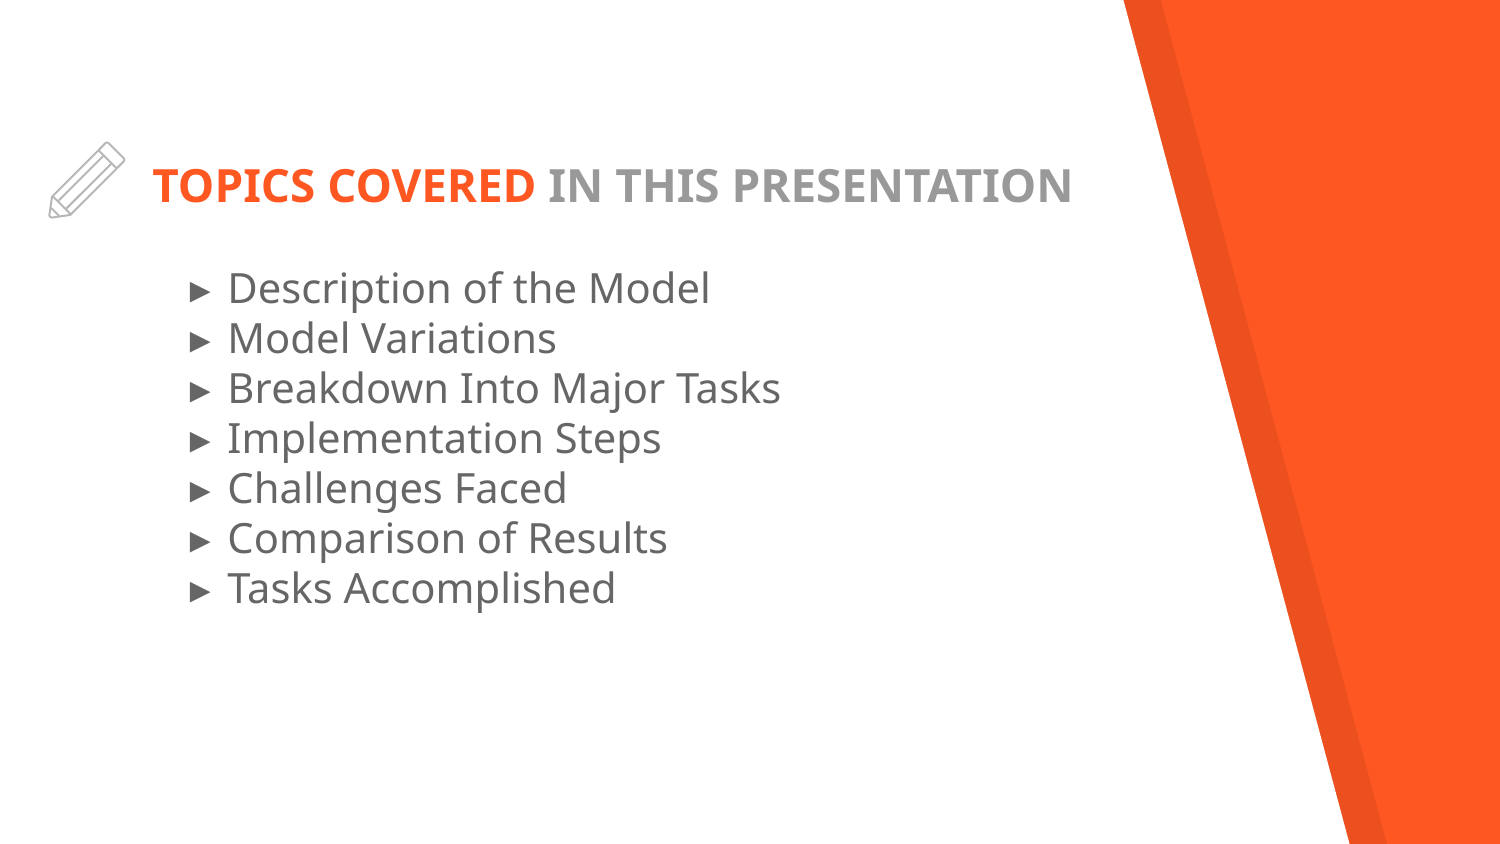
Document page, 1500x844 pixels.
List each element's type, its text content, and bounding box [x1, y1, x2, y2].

list Description of the Model Model Variations Breakdown Into Major Tasks Implementation Steps Challenges Faced Comparison of Results Tasks Accomplished [137, 246, 1011, 617]
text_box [49, 142, 125, 218]
title TOPICS COVERED IN THIS PRESENTATION [137, 146, 1163, 227]
